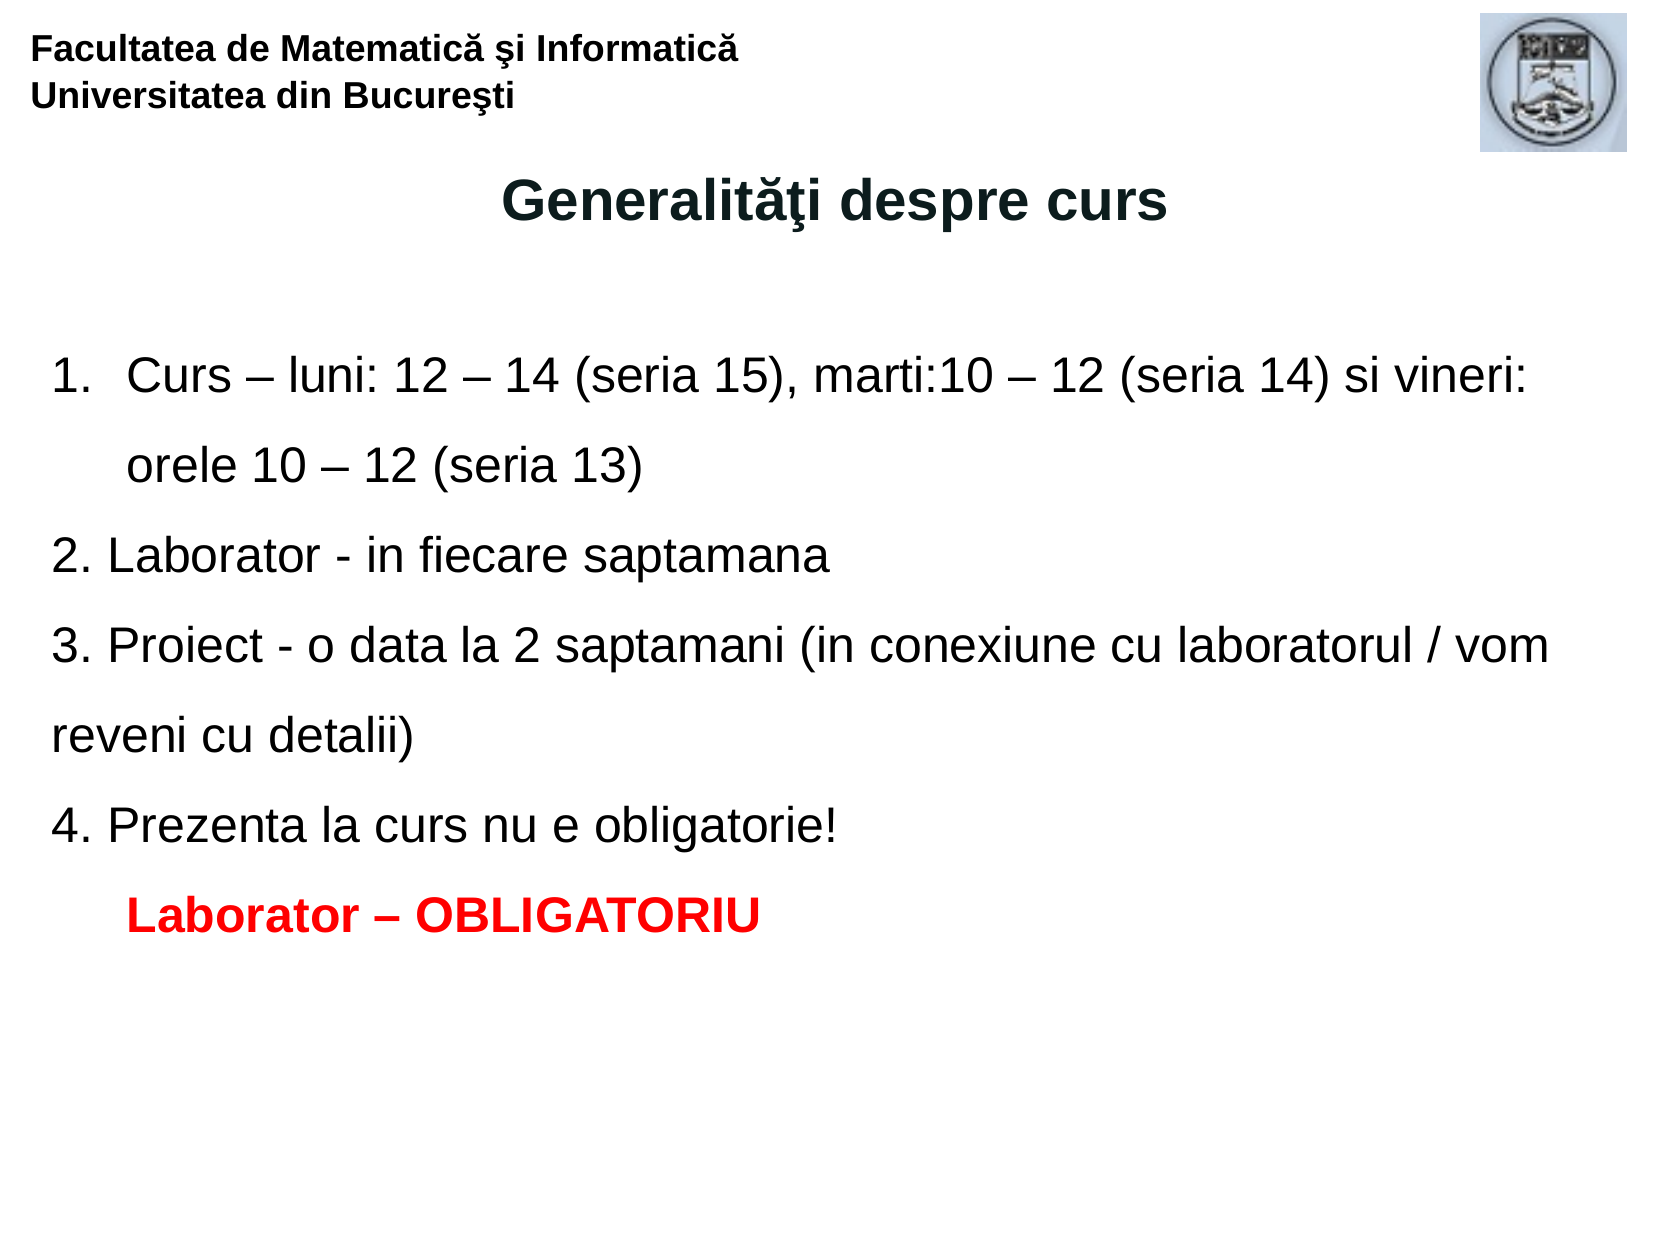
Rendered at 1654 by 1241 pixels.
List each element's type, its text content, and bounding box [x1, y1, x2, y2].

text_box Generalităţi despre curs [380, 160, 1291, 235]
text_box Facultatea de Matematică şi Informatică Universitatea din Bucureşti [13, 13, 841, 123]
picture [1480, 13, 1627, 152]
text_box Curs – luni: 12 – 14 (seria 15), marti:10 – 12 (seria 14) si vineri: orele 10 – 12 (seria 13) 2. Laborator - in fiecare saptamana 3. Proiect - o data la 2 saptamani (in conexiune cu laboratorul / vom reveni cu detalii) 4. Prezenta la curs nu e obligatorie! Laborator – OBLIGATORIU [37, 304, 1591, 1146]
